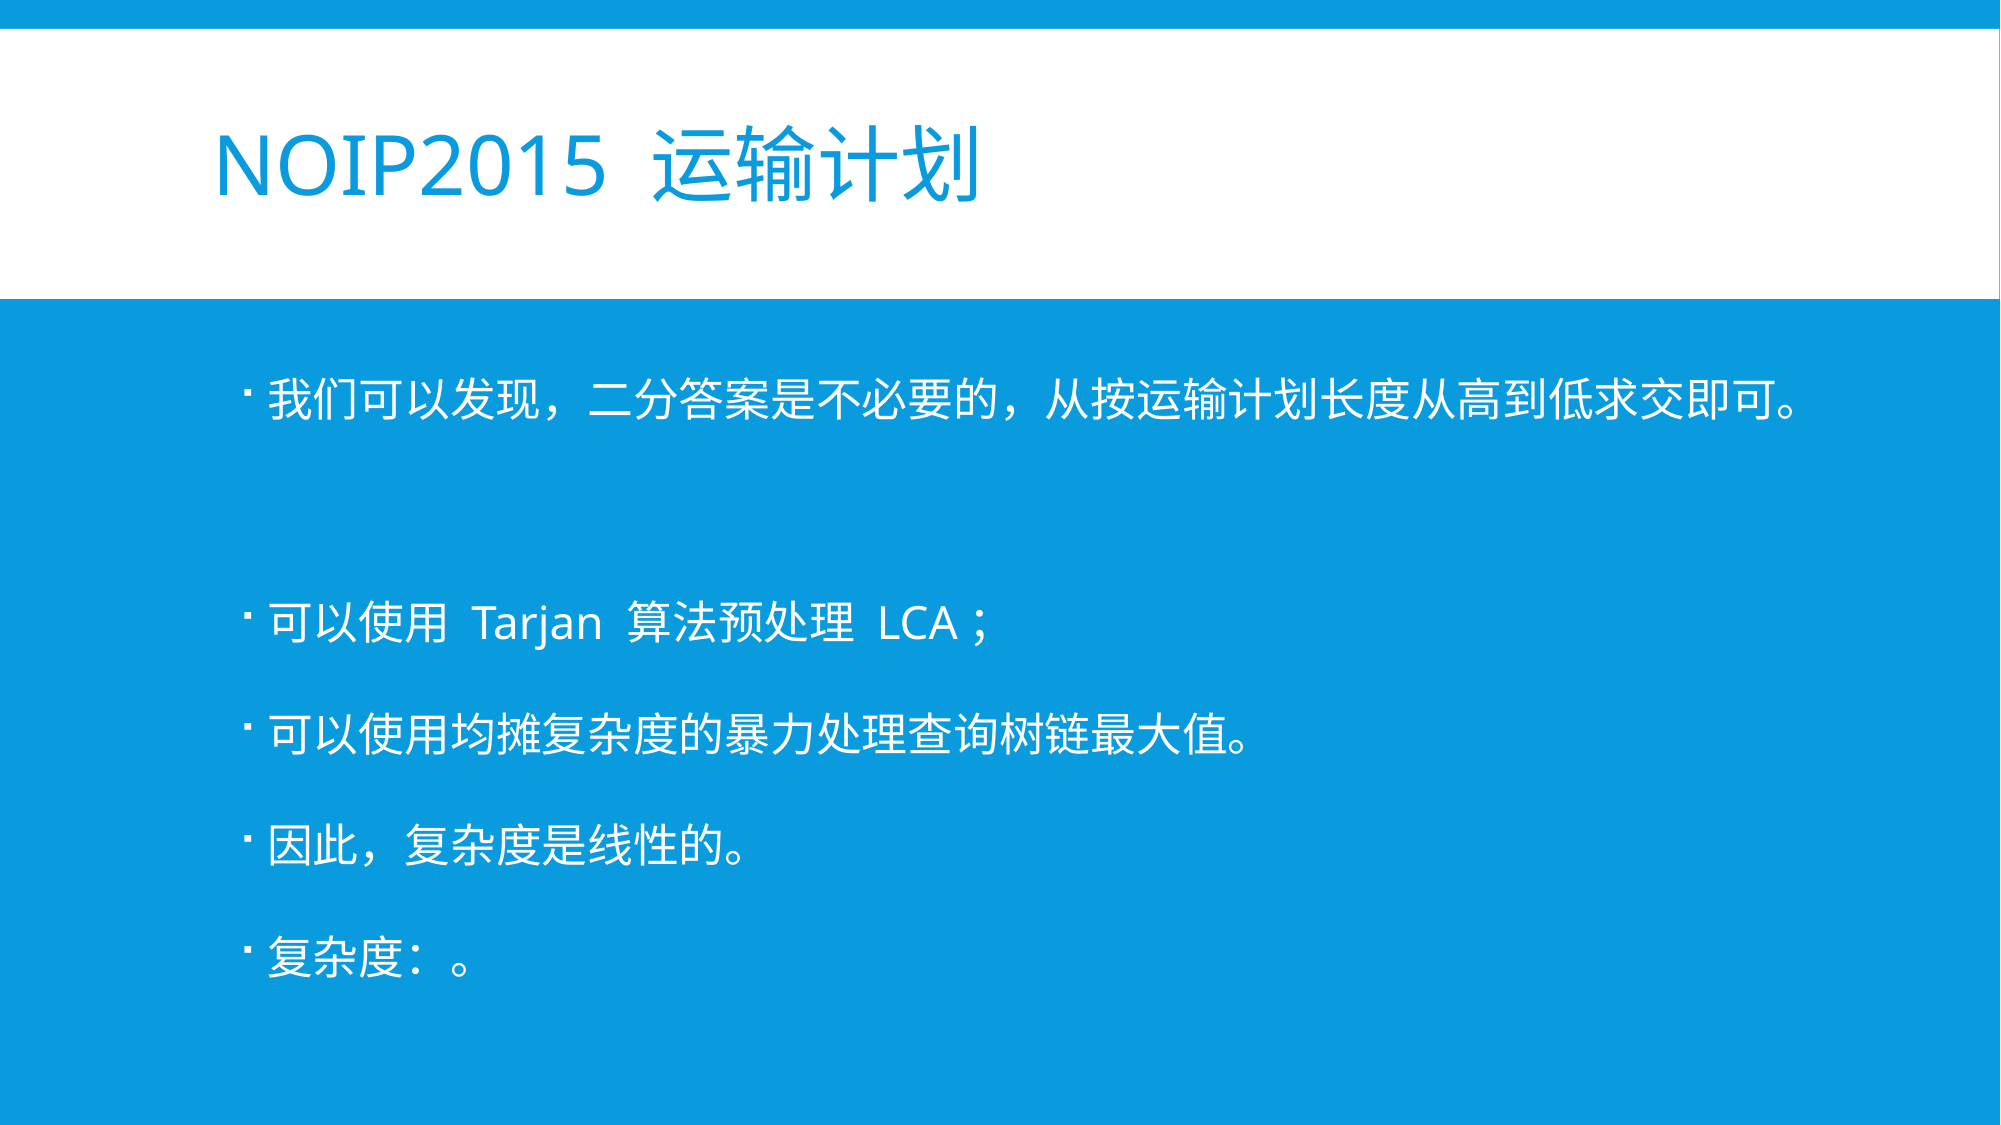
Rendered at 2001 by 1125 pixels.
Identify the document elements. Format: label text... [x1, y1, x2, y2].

list [197, 310, 1803, 1108]
title NOIp2015 运输计划 [197, 46, 1803, 295]
